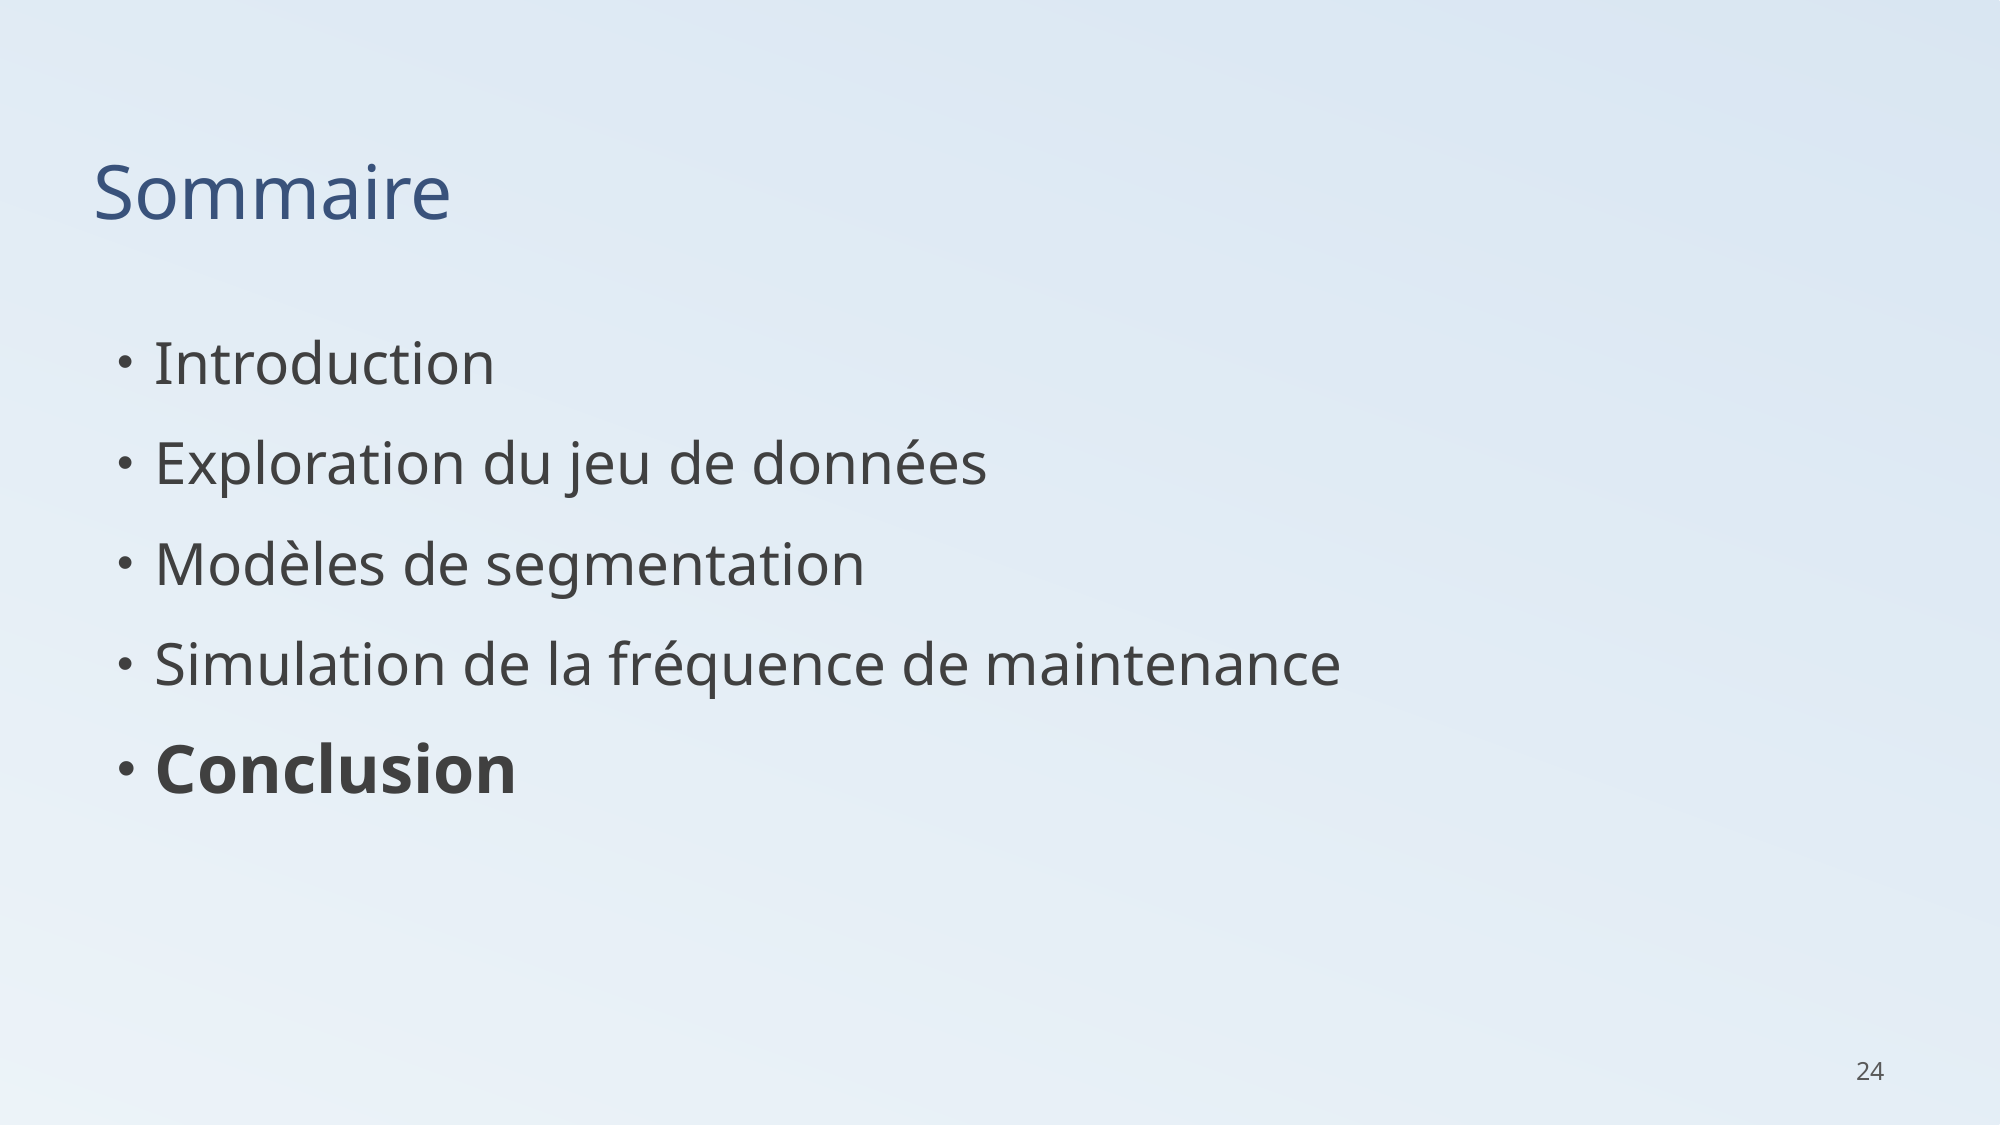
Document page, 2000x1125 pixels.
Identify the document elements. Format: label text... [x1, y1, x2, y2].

slide_number 24 [1432, 1042, 1900, 1103]
list Introduction Exploration du jeu de données Modèles de segmentation Simulation de la fréquence de maintenance Conclusion [101, 326, 1790, 1014]
title Sommaire [78, 66, 1879, 242]
